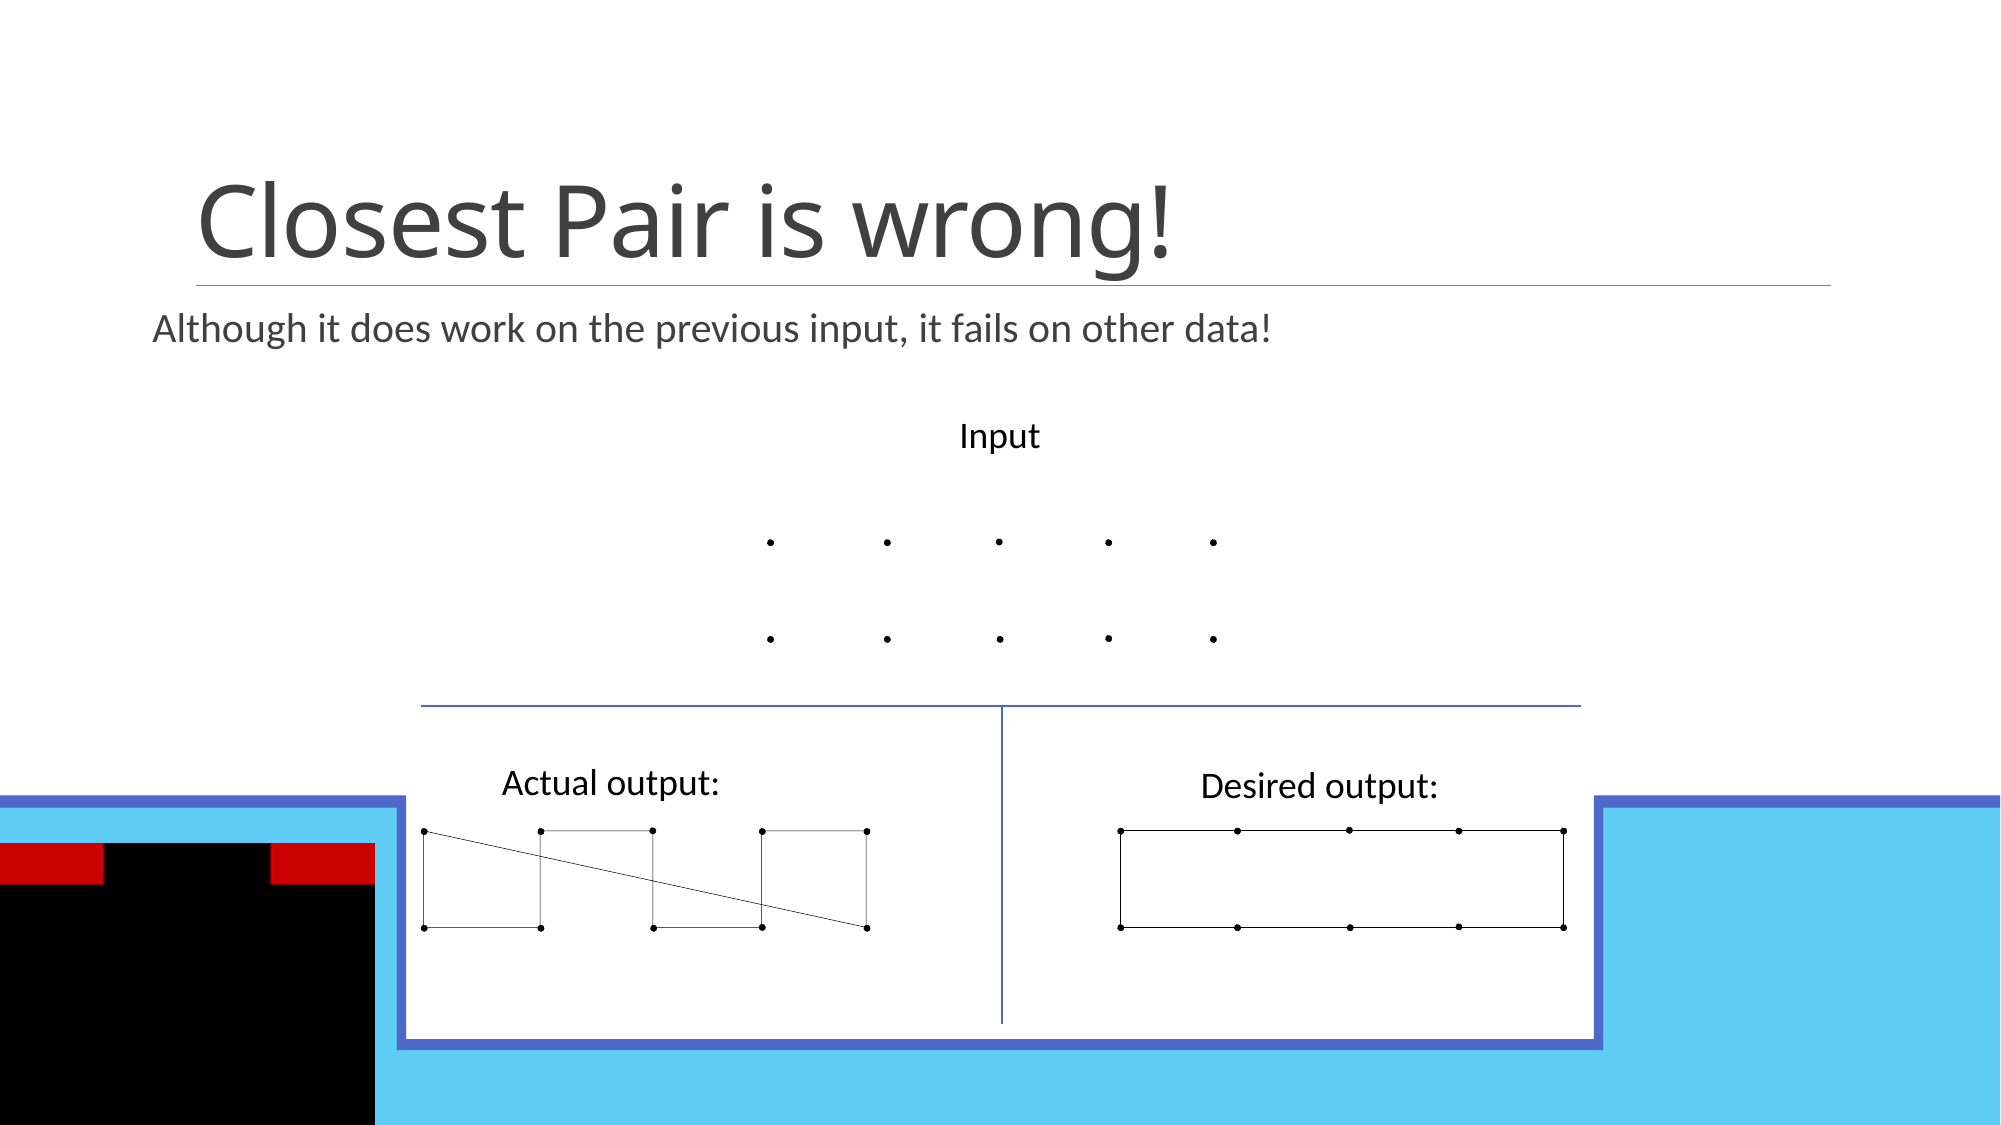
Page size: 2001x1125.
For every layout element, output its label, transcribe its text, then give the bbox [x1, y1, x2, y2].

text_box [767, 636, 774, 643]
text_box [864, 828, 871, 835]
text_box Desired output: [1185, 753, 1455, 814]
text_box Actual output: [486, 750, 736, 810]
text_box [996, 636, 1004, 643]
text_box [1560, 828, 1567, 835]
text_box [1560, 924, 1567, 931]
text_box [884, 539, 891, 546]
text_box [996, 538, 1003, 546]
text_box [1119, 830, 1563, 927]
picture [0, 843, 375, 1125]
text_box [421, 925, 428, 932]
title Closest Pair is wrong! [180, 47, 1830, 285]
text_box [767, 539, 774, 546]
text_box Input [944, 403, 1056, 464]
text_box [884, 636, 891, 643]
text_box [1210, 539, 1217, 546]
text_box [863, 925, 871, 932]
text_box [1210, 636, 1217, 643]
text_box [537, 925, 545, 932]
text_box [1105, 635, 1112, 642]
text_box [759, 924, 766, 931]
text_box [1105, 539, 1112, 546]
text_box [1117, 925, 1124, 931]
list Although it does work on the previous input, it fails on other data! [137, 299, 1863, 450]
text_box [650, 925, 657, 932]
text_box [423, 830, 867, 928]
text_box [650, 827, 657, 834]
